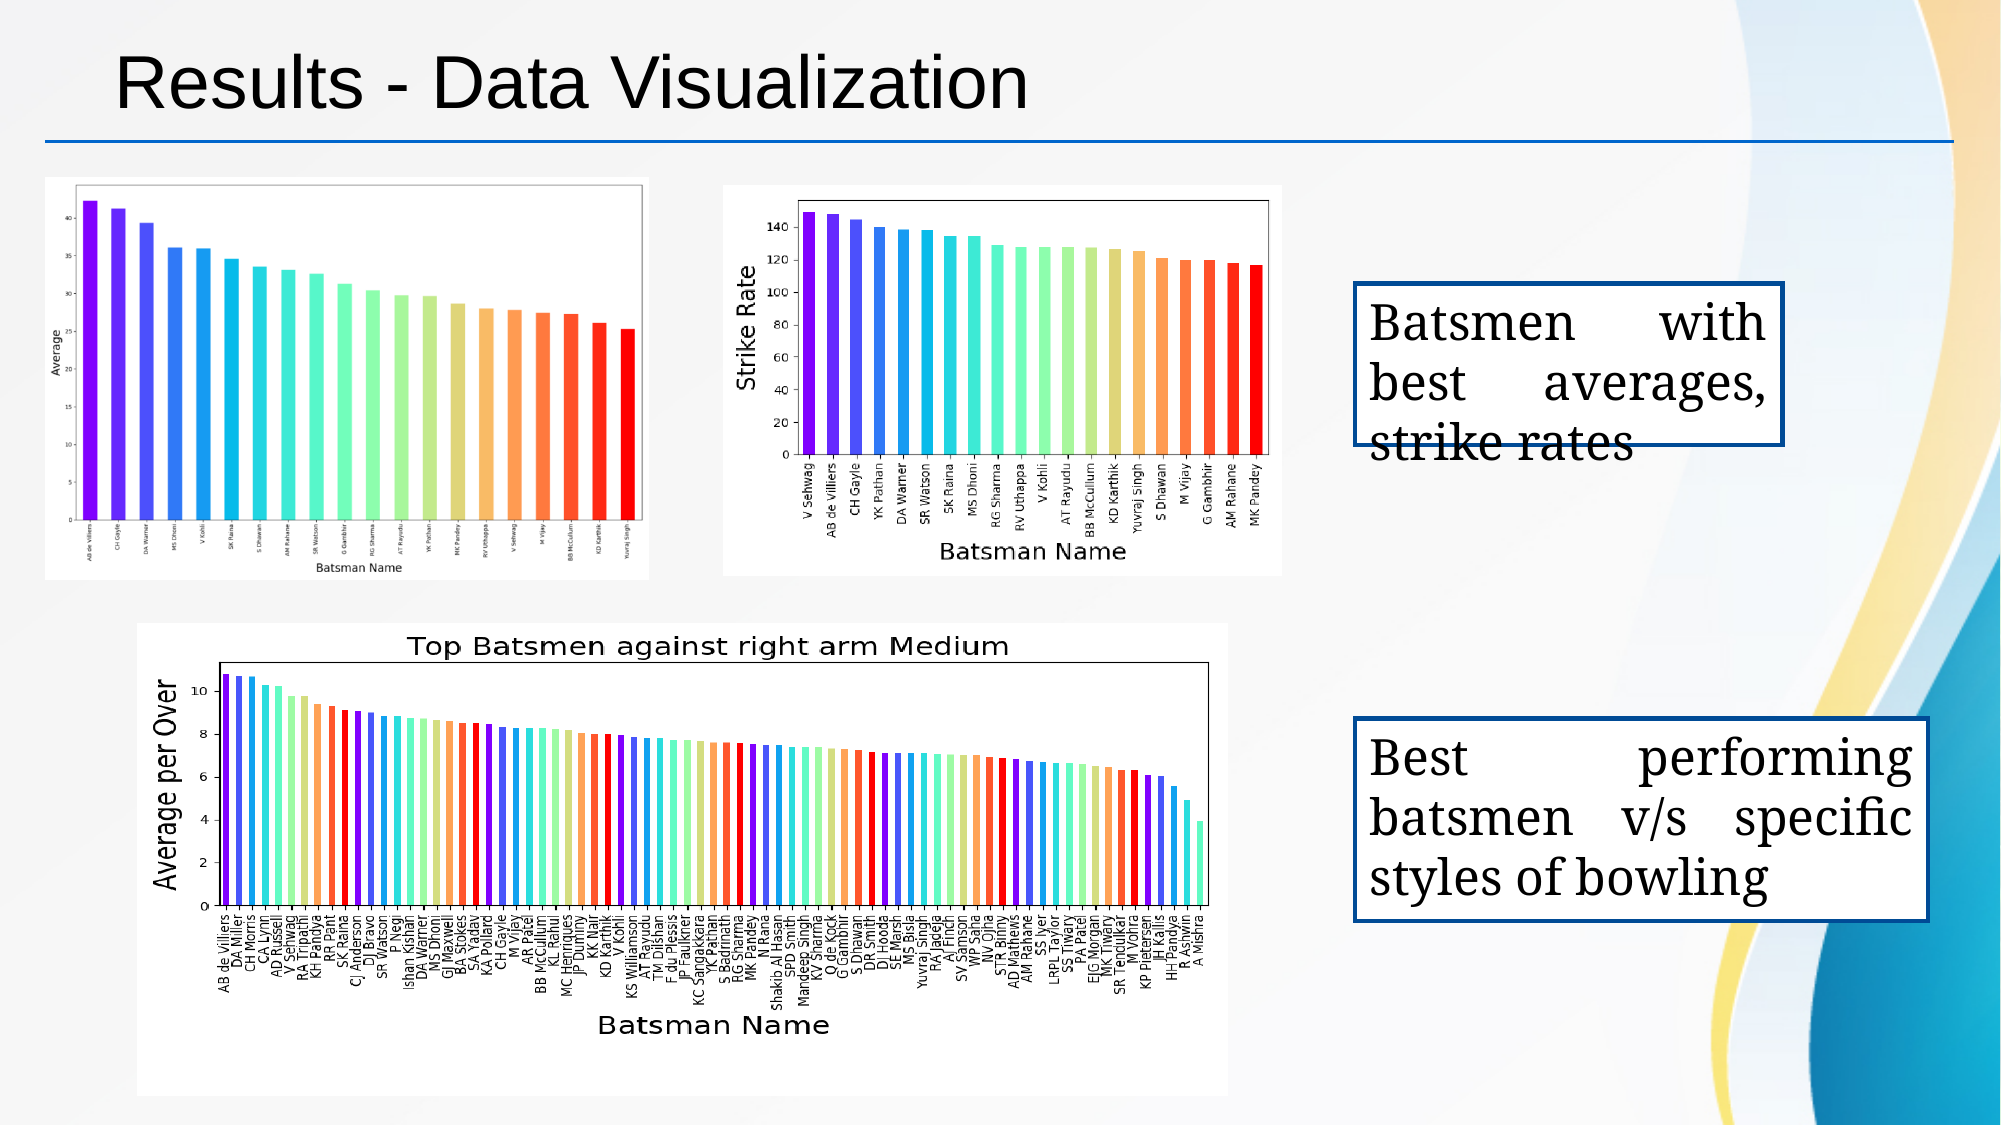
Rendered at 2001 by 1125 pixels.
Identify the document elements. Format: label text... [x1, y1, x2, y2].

text_box Best performing batsmen v/s specific styles of bowling [1354, 717, 1929, 922]
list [723, 185, 1282, 576]
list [45, 177, 649, 580]
title Results - Data Visualization [99, 30, 1901, 127]
picture [0, 0, 2001, 1125]
text_box Batsmen with best averages, strike rates [1354, 282, 1783, 446]
